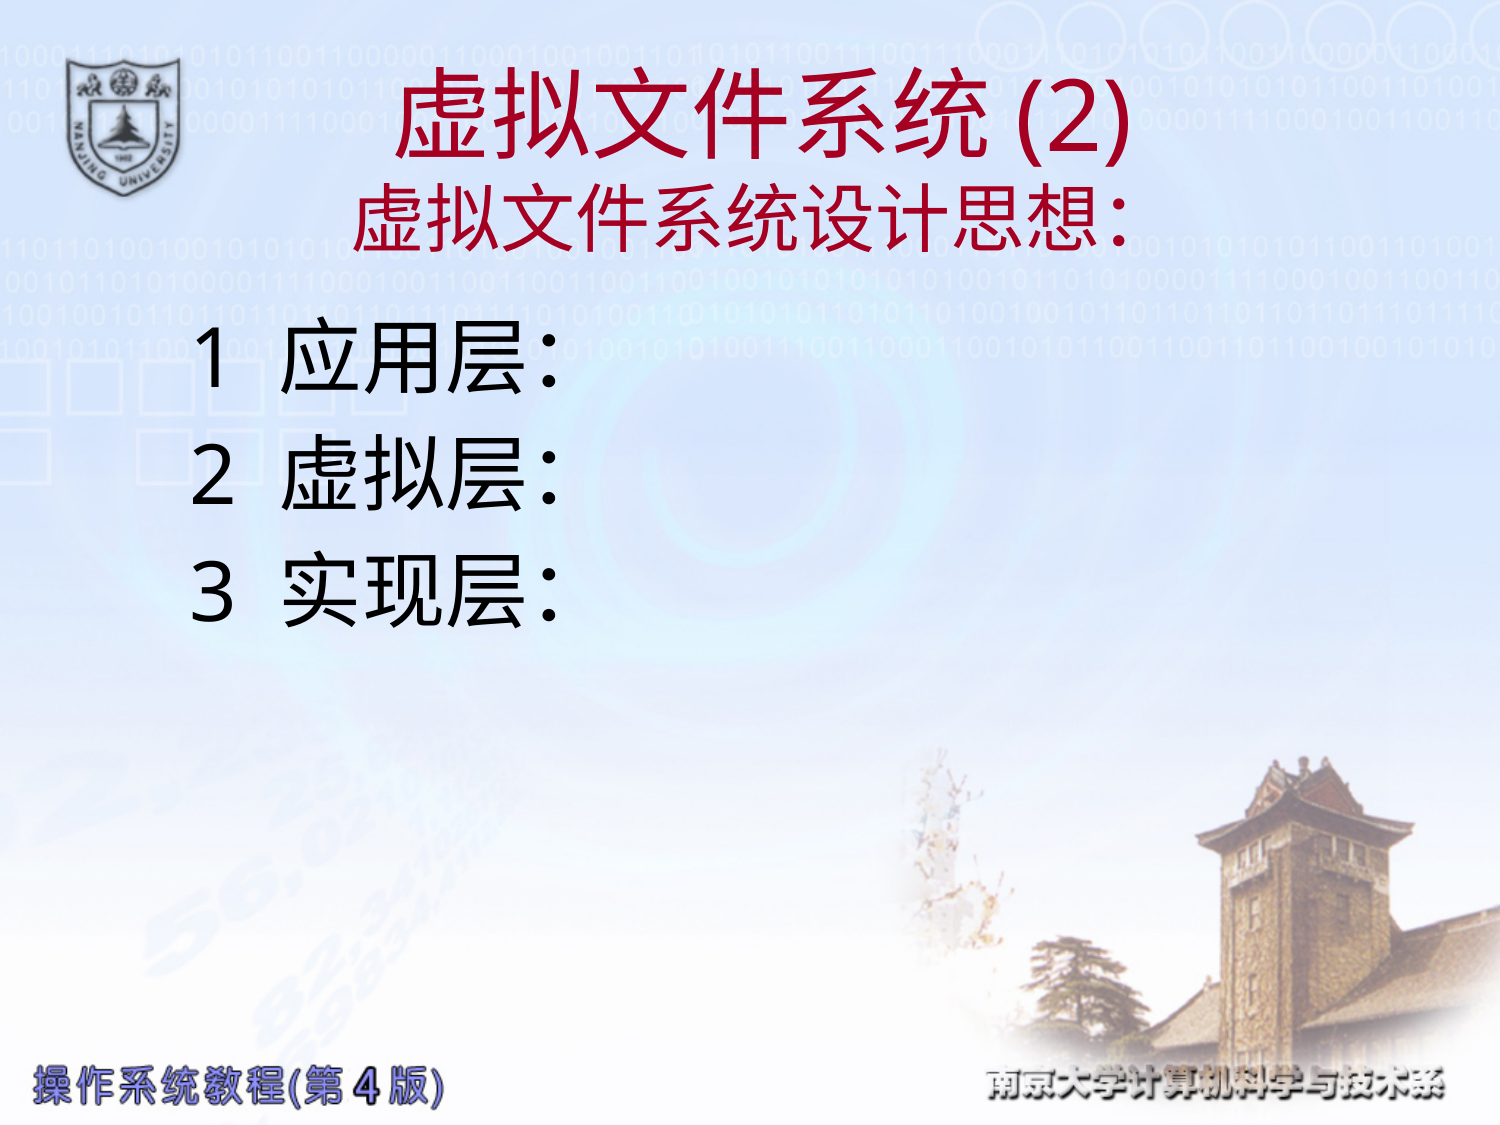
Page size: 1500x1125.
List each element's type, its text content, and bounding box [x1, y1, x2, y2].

list 1 应用层： 2 虚拟层： 3 实现层： [174, 296, 1400, 1047]
title 虚拟文件系统(2) 虚拟文件系统设计思想： [125, 62, 1400, 250]
picture [0, 0, 1500, 1125]
